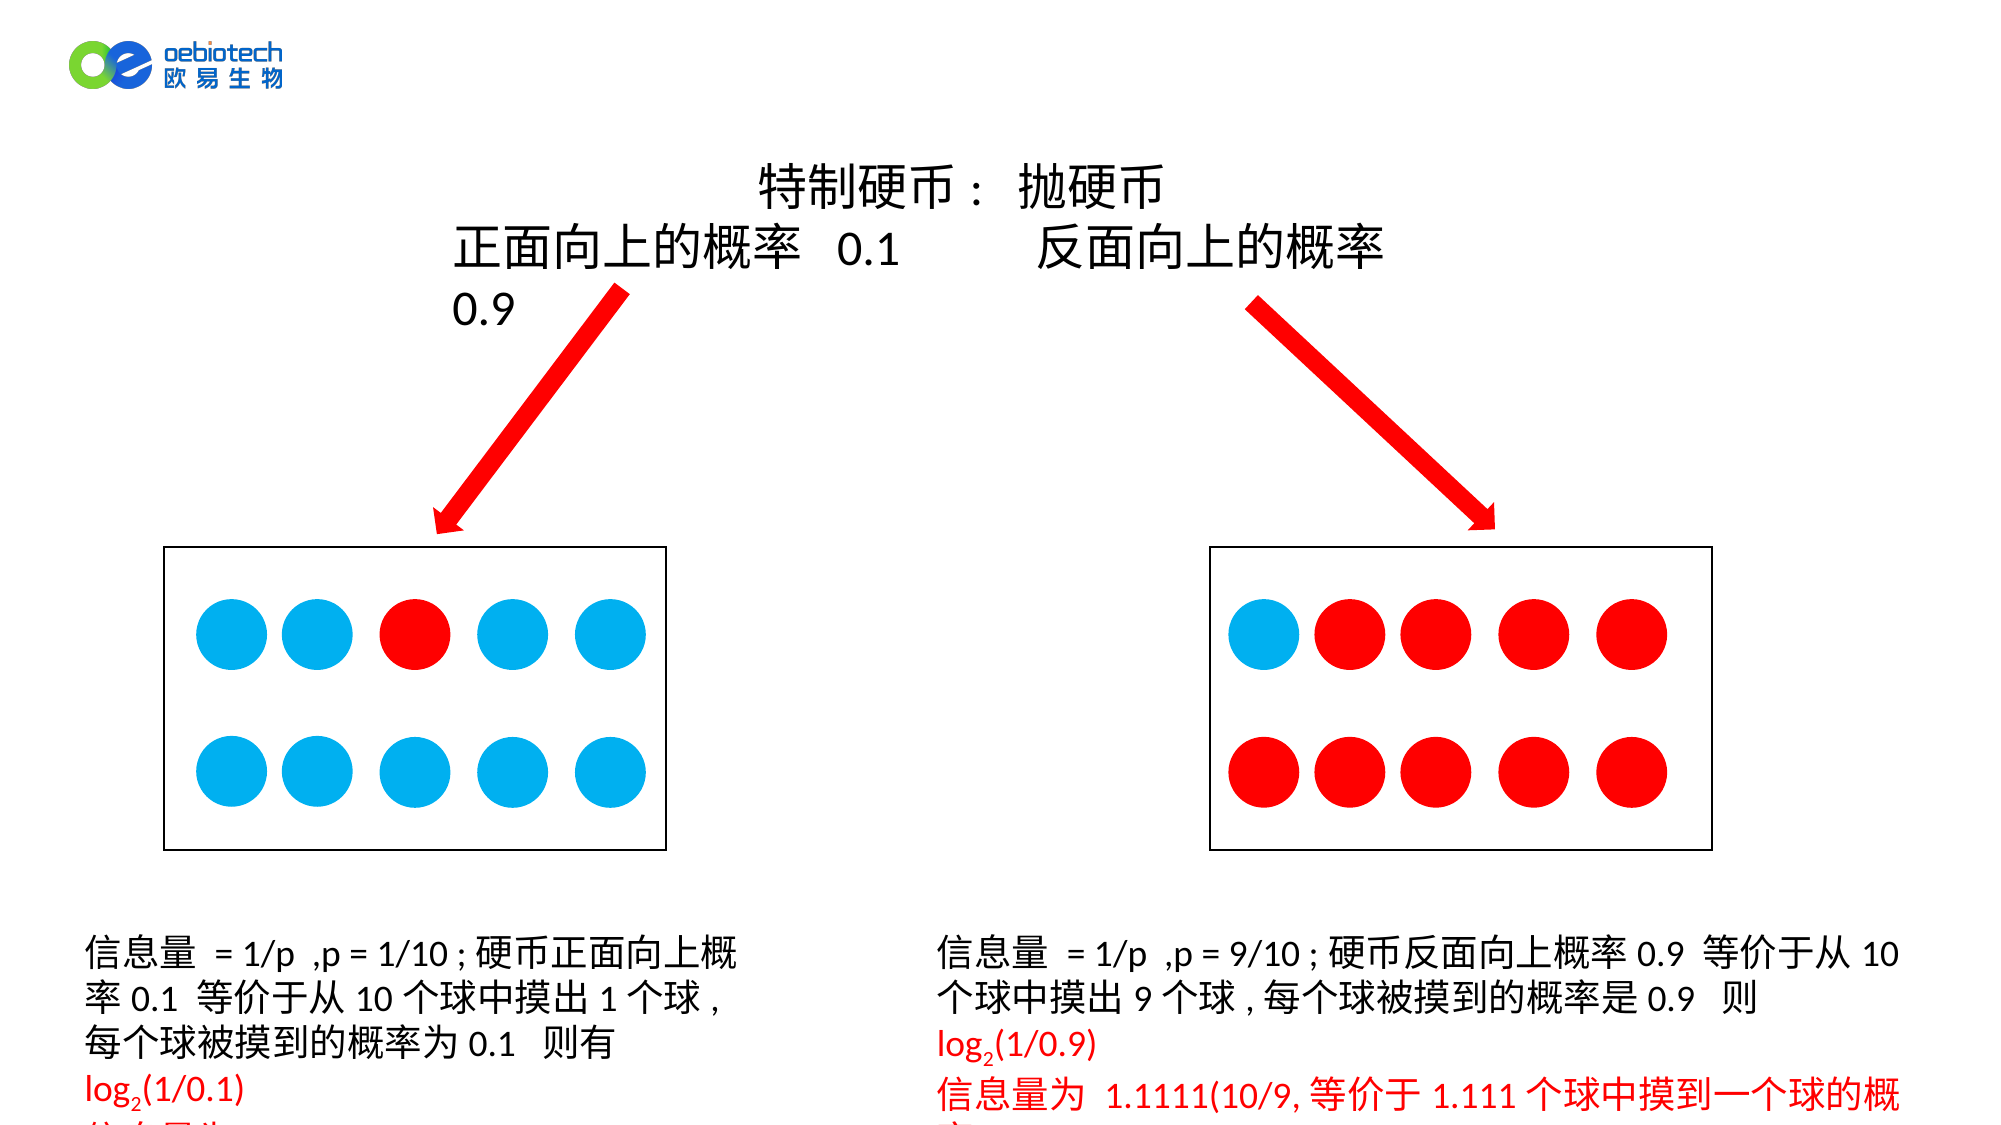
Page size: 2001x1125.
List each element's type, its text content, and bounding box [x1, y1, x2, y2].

picture [69, 41, 282, 89]
text_box [1209, 546, 1713, 851]
text_box [1227, 598, 1301, 672]
text_box [280, 598, 354, 672]
text_box [1595, 598, 1669, 672]
text_box [378, 735, 452, 809]
text_box [1243, 293, 1497, 532]
text_box [476, 598, 550, 672]
text_box [573, 598, 647, 672]
text_box [1313, 598, 1387, 672]
text_box [431, 281, 632, 536]
text_box [573, 735, 647, 809]
text_box [195, 734, 269, 808]
text_box [1595, 735, 1669, 809]
text_box [1497, 598, 1571, 672]
text_box [1497, 735, 1571, 809]
text_box [280, 734, 354, 808]
text_box [1313, 735, 1387, 809]
text_box [195, 598, 269, 672]
text_box 信息量 = 1/p ,p = 9/10 ;硬币反面向上概率0.9 等价于从10个球中摸出9个球,每个球被摸到的概率是0.9 则 log2(1/0.9) 信息量为 1.1111(10/9,等价于1.111个球中摸到一个球的概率) [922, 922, 1943, 1125]
text_box [476, 735, 550, 809]
text_box [378, 598, 452, 672]
text_box [1227, 735, 1301, 809]
text_box 信息量 = 1/p ,p = 1/10 ;硬币正面向上概率0.1 等价于从10个球中摸出1个球,每个球被摸到的概率为0.1 则有 log2(1/0.1) 信息量为 10 [69, 922, 763, 1125]
text_box 特制硬币: 抛硬币 正面向上的概率 0.1 反面向上的概率 0.9 [437, 148, 1489, 343]
text_box [163, 546, 667, 851]
text_box [1399, 735, 1473, 809]
text_box [1399, 598, 1473, 672]
